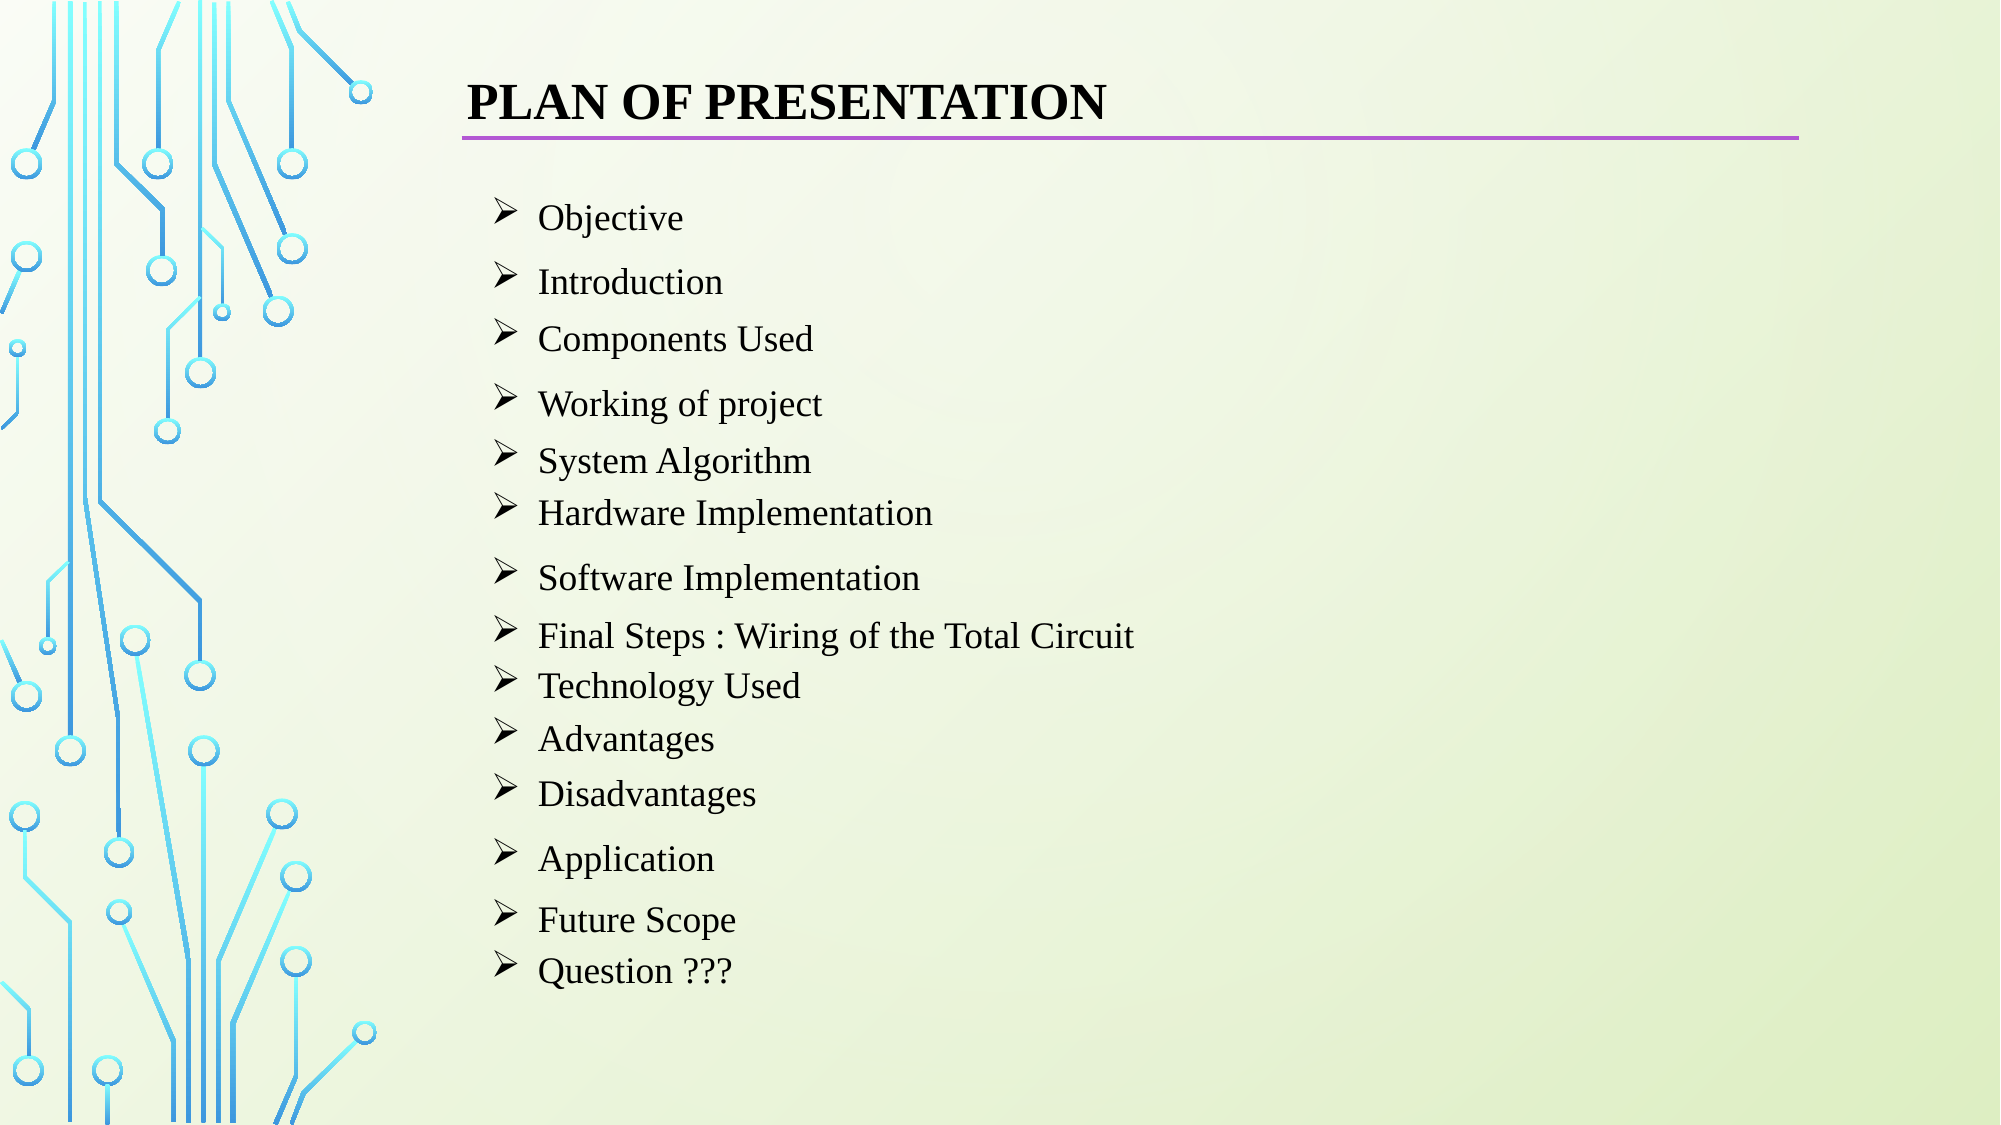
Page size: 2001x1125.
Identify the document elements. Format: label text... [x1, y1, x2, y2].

text_box Components Used [476, 307, 1476, 367]
text_box Disadvantages [476, 761, 1476, 822]
text_box Hardware Implementation [476, 480, 1476, 541]
text_box Working of project [476, 371, 1476, 432]
text_box Advantages [476, 706, 1476, 761]
text_box Question ??? [476, 939, 1476, 999]
text_box Technology Used [476, 654, 1476, 706]
text_box PLAN OF PRESENTATION [422, 59, 1152, 137]
text_box Introduction [476, 249, 1476, 307]
text_box Application [476, 827, 1476, 887]
text_box Objective [476, 185, 1476, 246]
text_box System Algorithm [476, 432, 1476, 480]
text_box Final Steps : Wiring of the Total Circuit [476, 606, 1476, 654]
text_box Software Implementation [476, 546, 1476, 606]
text_box Future Scope [476, 887, 1476, 939]
